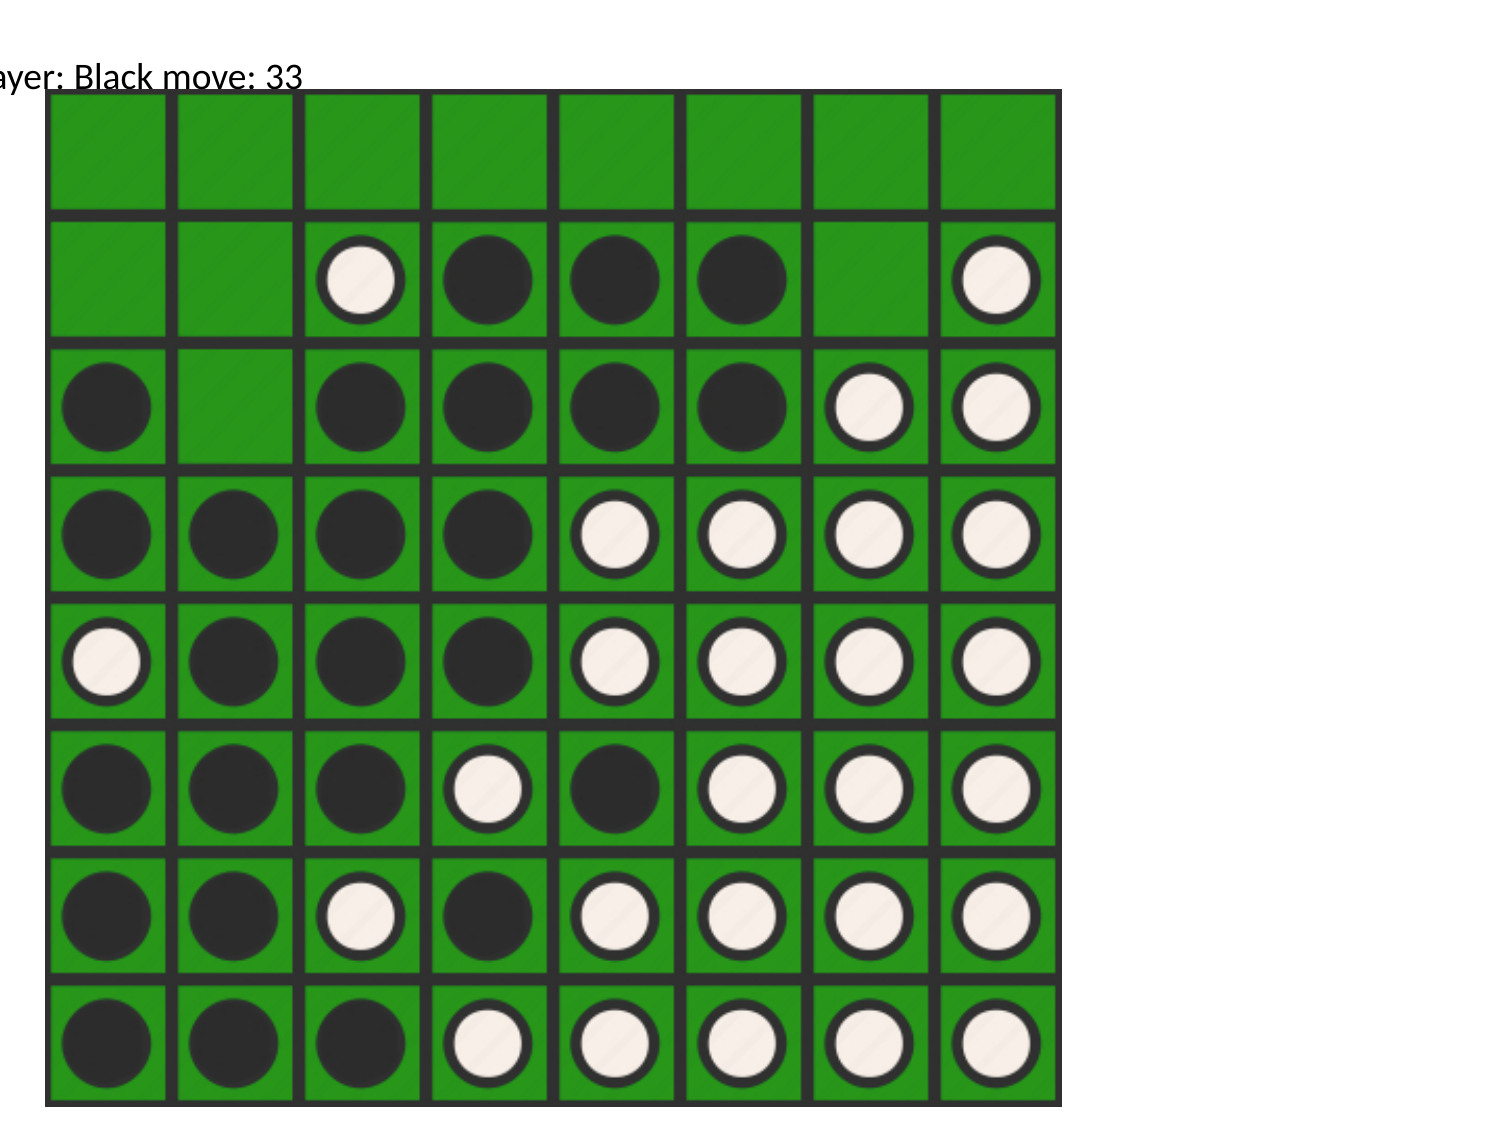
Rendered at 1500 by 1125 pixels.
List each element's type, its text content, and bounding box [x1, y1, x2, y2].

picture [44, 89, 1062, 1107]
text_box turn: 49 player: Black move: 33 [0, 44, 319, 105]
